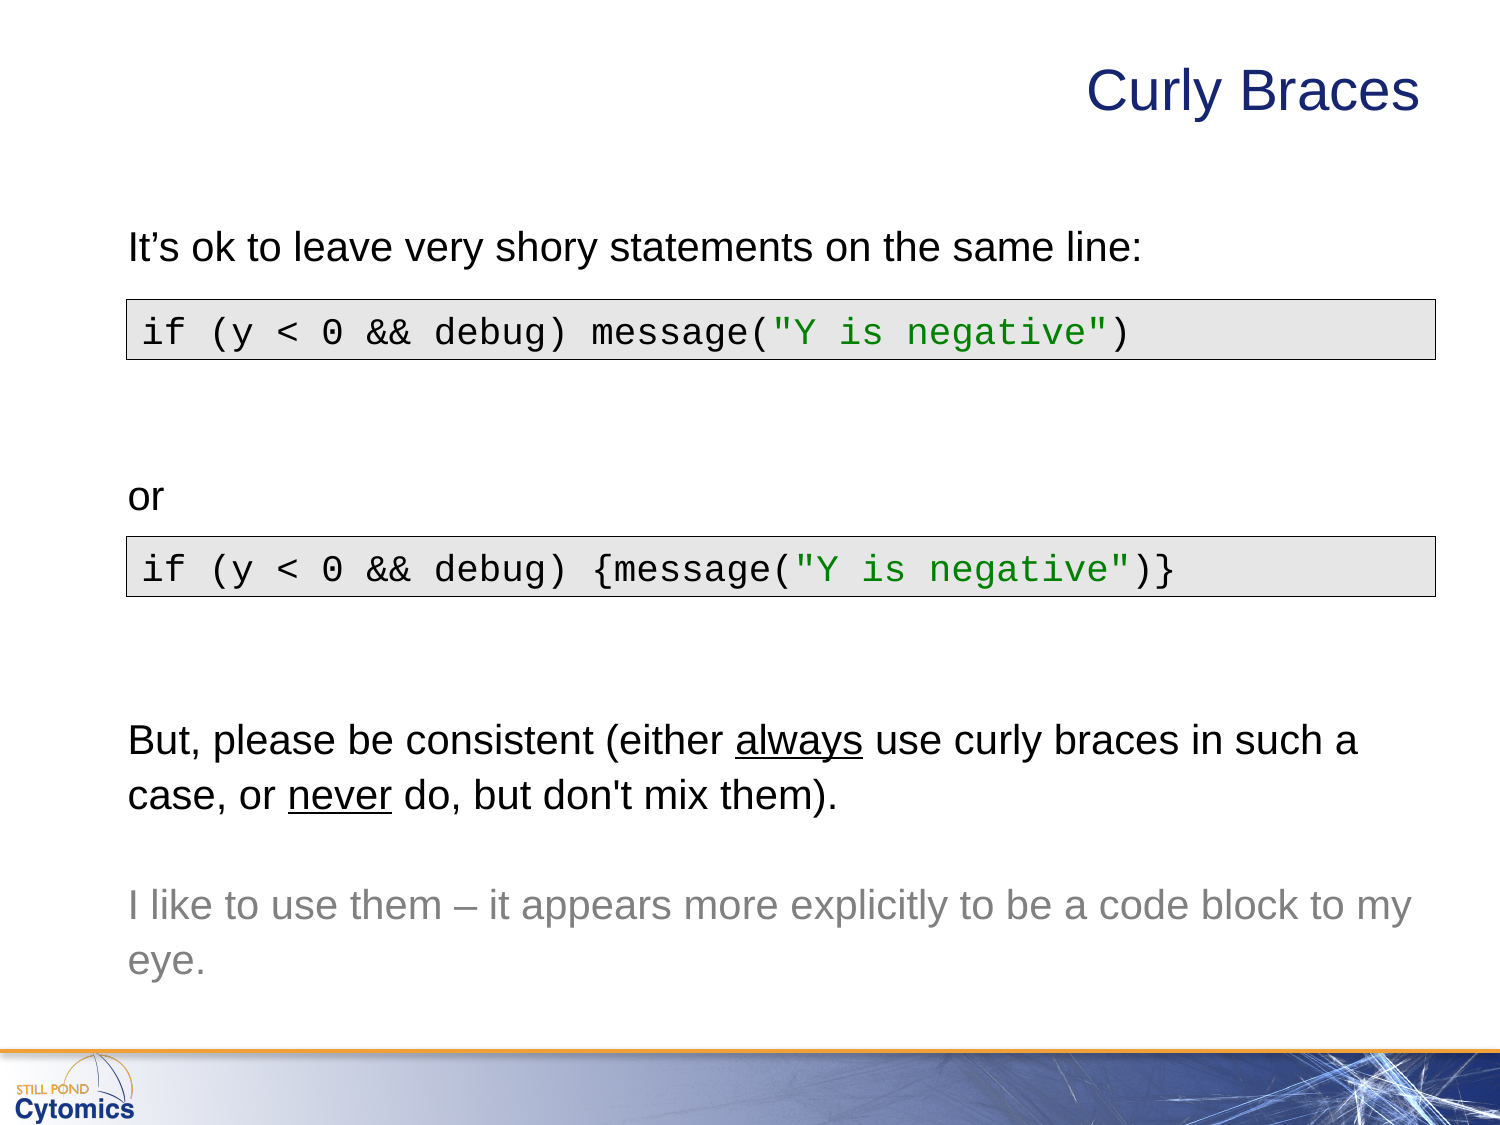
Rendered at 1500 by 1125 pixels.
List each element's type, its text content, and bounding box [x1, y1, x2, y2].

title Curly Braces [196, 43, 1436, 132]
text_box But, please be consistent (either always use curly braces in such a case, or never do, but don't mix them). I like to use them – it appears more explicitly to be a code block to my eye. [112, 700, 1444, 777]
list It’s ok to leave very shory statements on the same line: [112, 207, 1444, 284]
picture [0, 1053, 1500, 1125]
text_box if (y < 0 && debug) {message("Y is negative")} [126, 536, 1436, 597]
text_box if (y < 0 && debug) message("Y is negative") [126, 299, 1436, 360]
text_box or [112, 456, 1444, 533]
